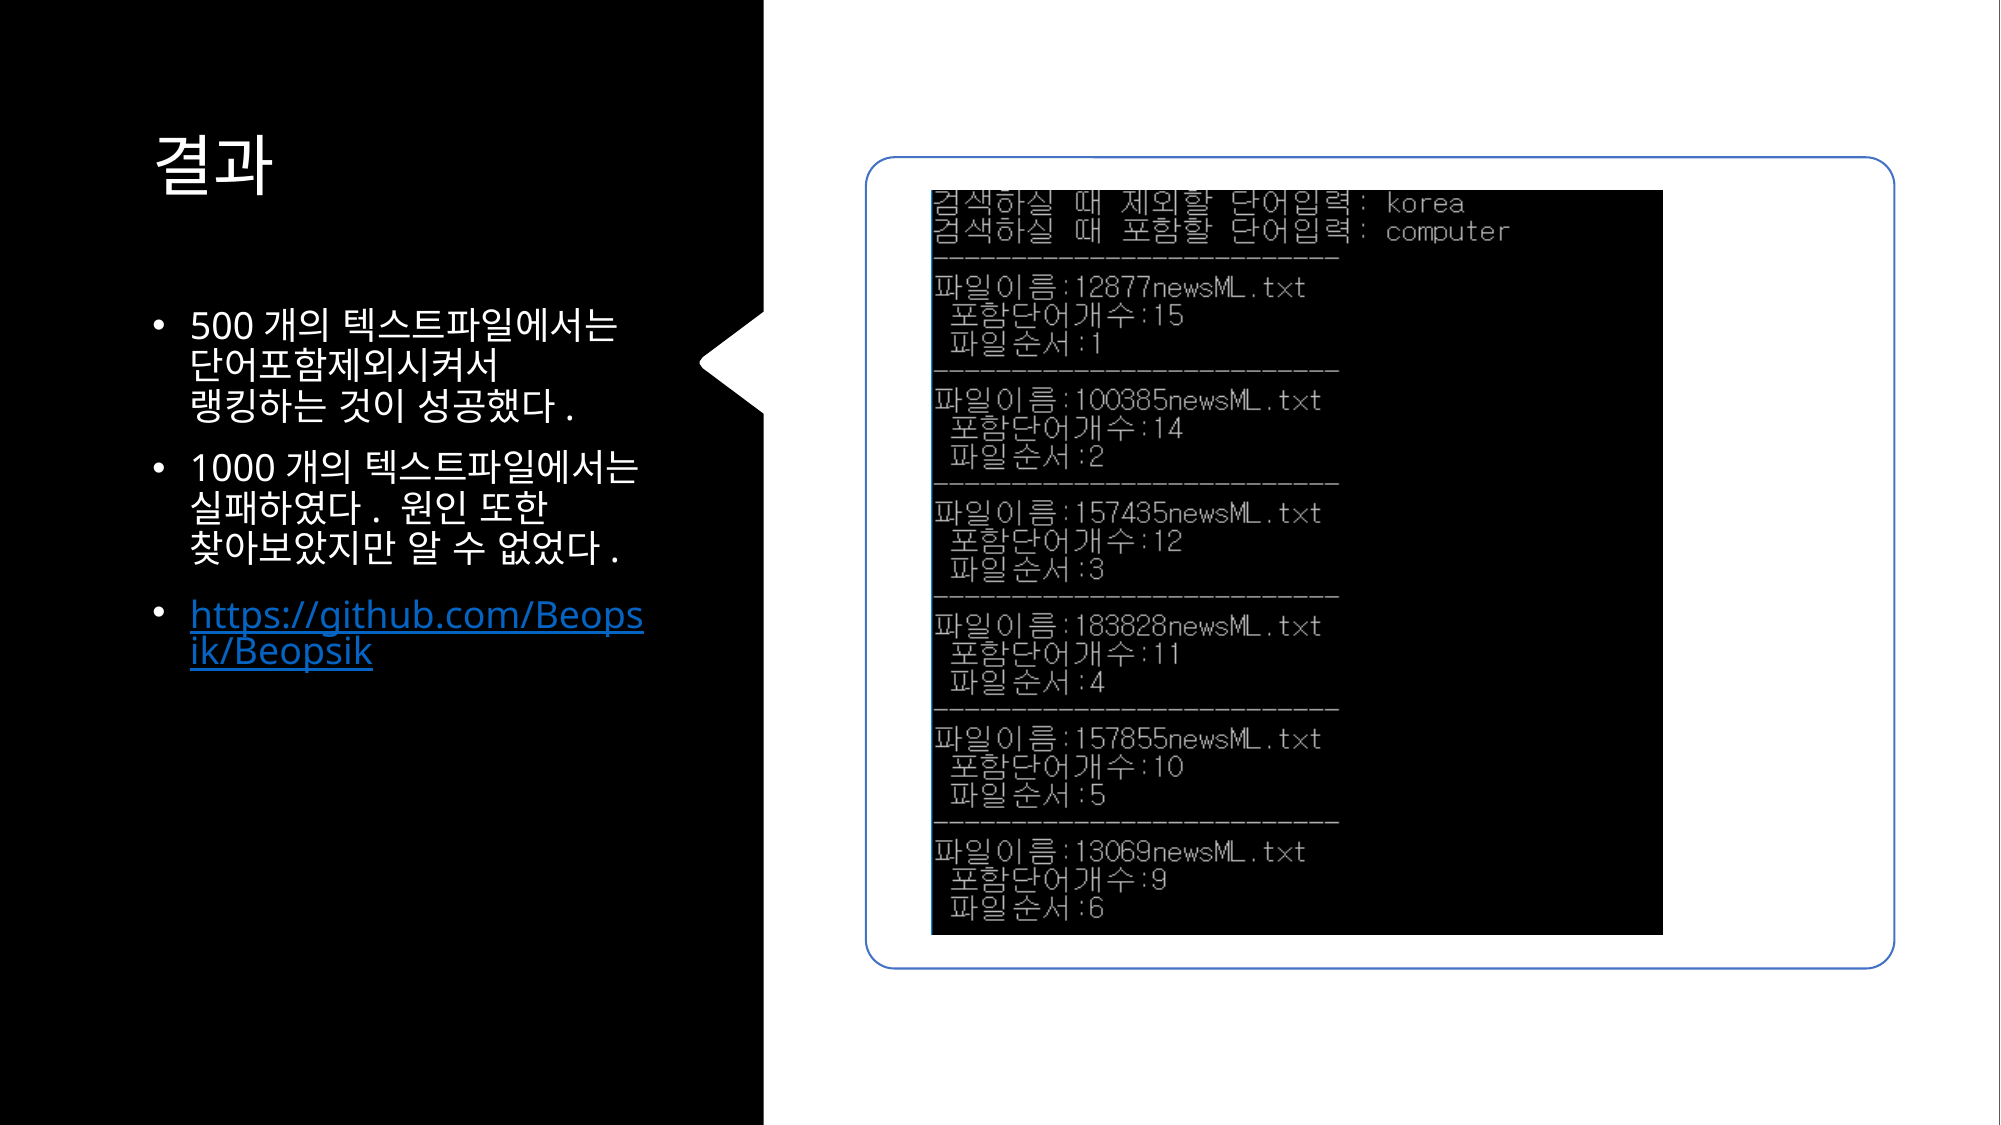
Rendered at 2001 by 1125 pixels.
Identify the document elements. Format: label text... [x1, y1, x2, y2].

text_box [0, 0, 765, 1125]
text_box [864, 156, 1896, 970]
title 결과 [137, 59, 663, 278]
picture [931, 190, 1663, 935]
text_box [701, 0, 2000, 1125]
list 500개의 텍스트파일에서는 단어포함제외시켜서 랭킹하는 것이 성공했다. 1000개의 텍스트파일에서는 실패하였다. 원인 또한 찾아보았지만 알 수 없었다. https://github.com/Beopsik/Beopsik [137, 299, 663, 1014]
